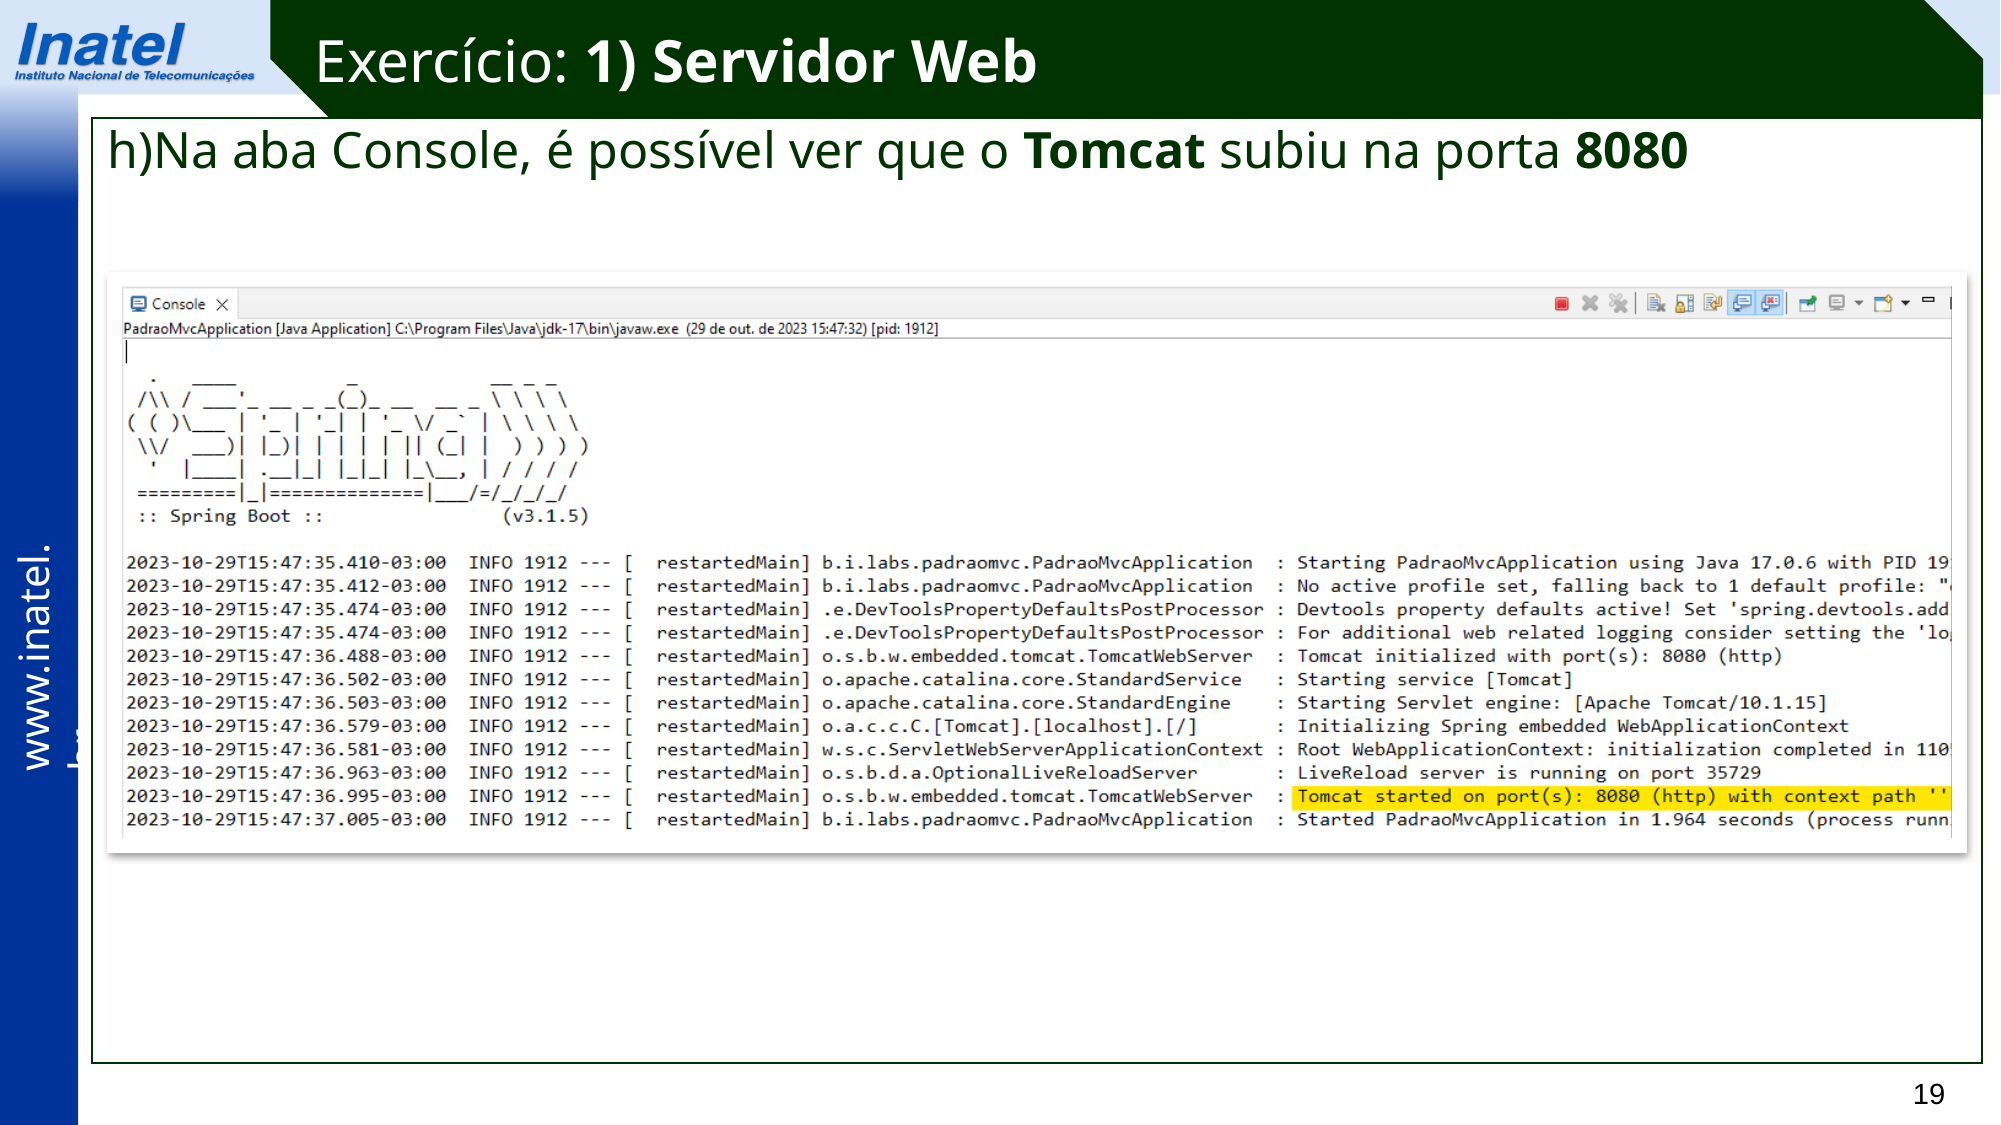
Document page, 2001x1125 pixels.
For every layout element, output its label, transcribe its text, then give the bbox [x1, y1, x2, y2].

picture [121, 286, 1953, 839]
text_box Exercício: 1) Servidor Web [269, 0, 1985, 120]
text_box h)Na aba Console, é possível ver que o Tomcat subiu na porta 8080 [91, 117, 1983, 1064]
picture [12, 20, 258, 85]
